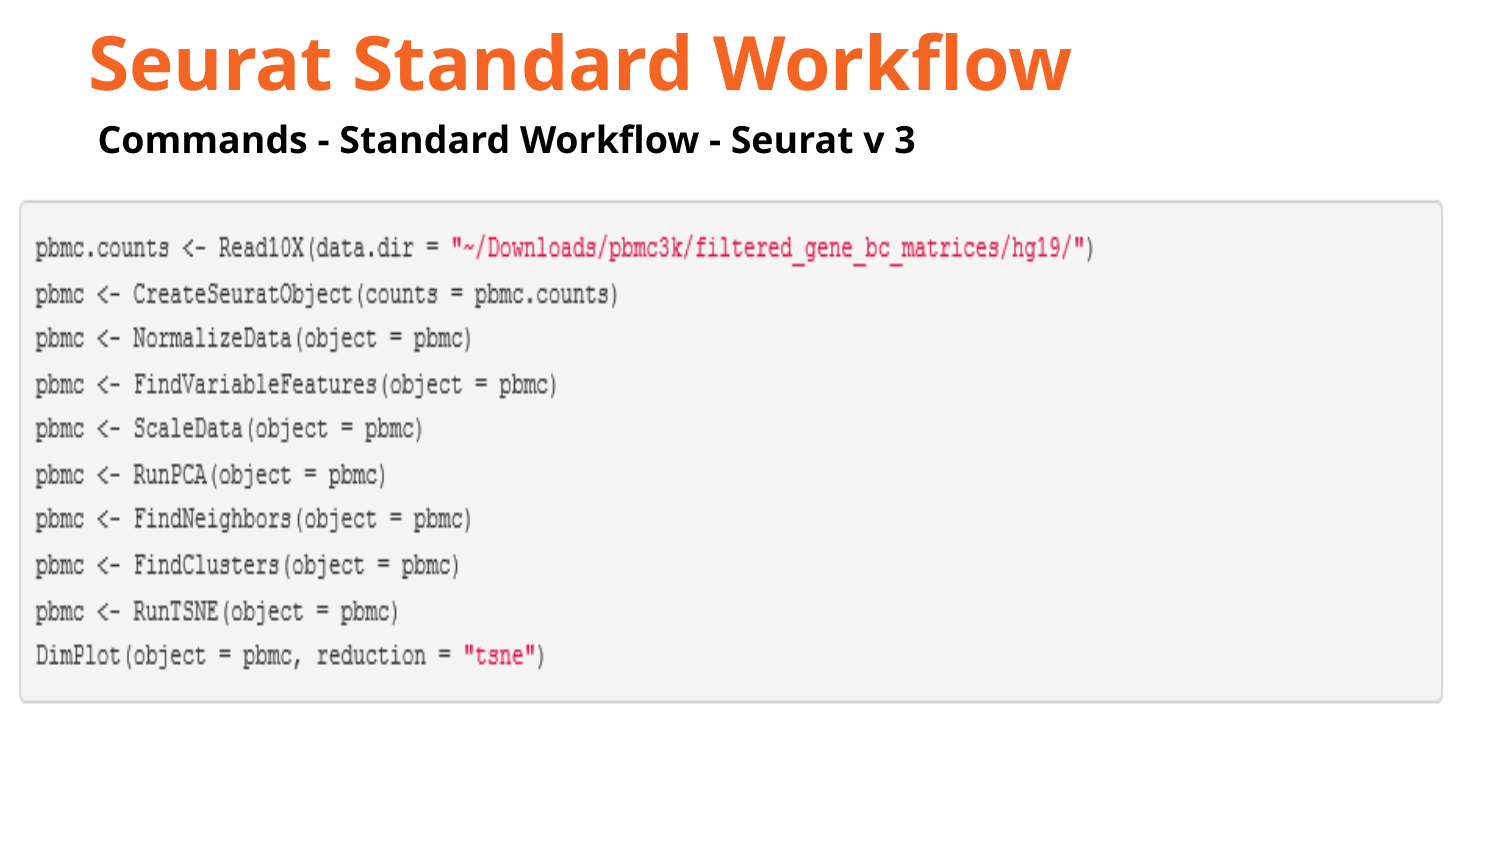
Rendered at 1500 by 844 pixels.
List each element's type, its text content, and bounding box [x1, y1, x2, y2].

title Seurat Standard Workflow [73, 0, 1427, 94]
title Commands - Standard Workflow - Seurat v 3 [7, 94, 1500, 844]
picture [18, 189, 1451, 726]
